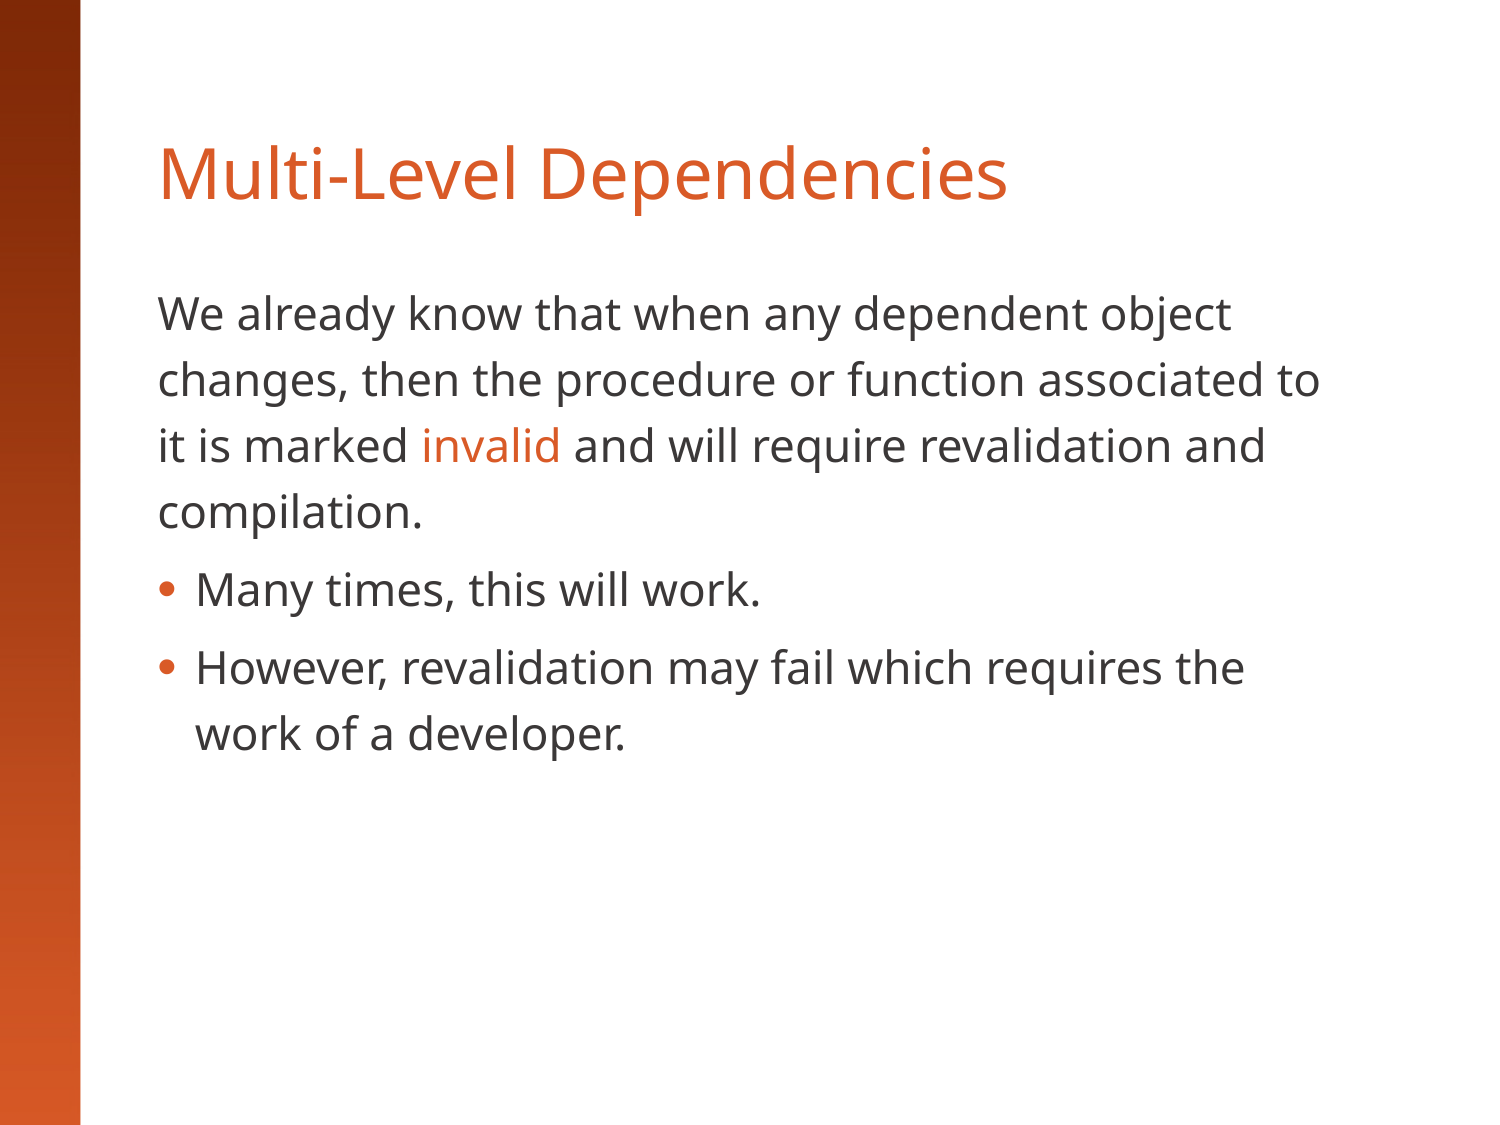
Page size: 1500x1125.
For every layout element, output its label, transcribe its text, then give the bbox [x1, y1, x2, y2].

picture [0, 0, 1500, 1125]
title Multi-Level Dependencies [142, 118, 1349, 223]
list We already know that when any dependent object changes, then the procedure or function associated to it is marked invalid and will require revalidation and compilation. Many times, this will work. However, revalidation may fail which requires the work of a developer. [142, 266, 1349, 980]
